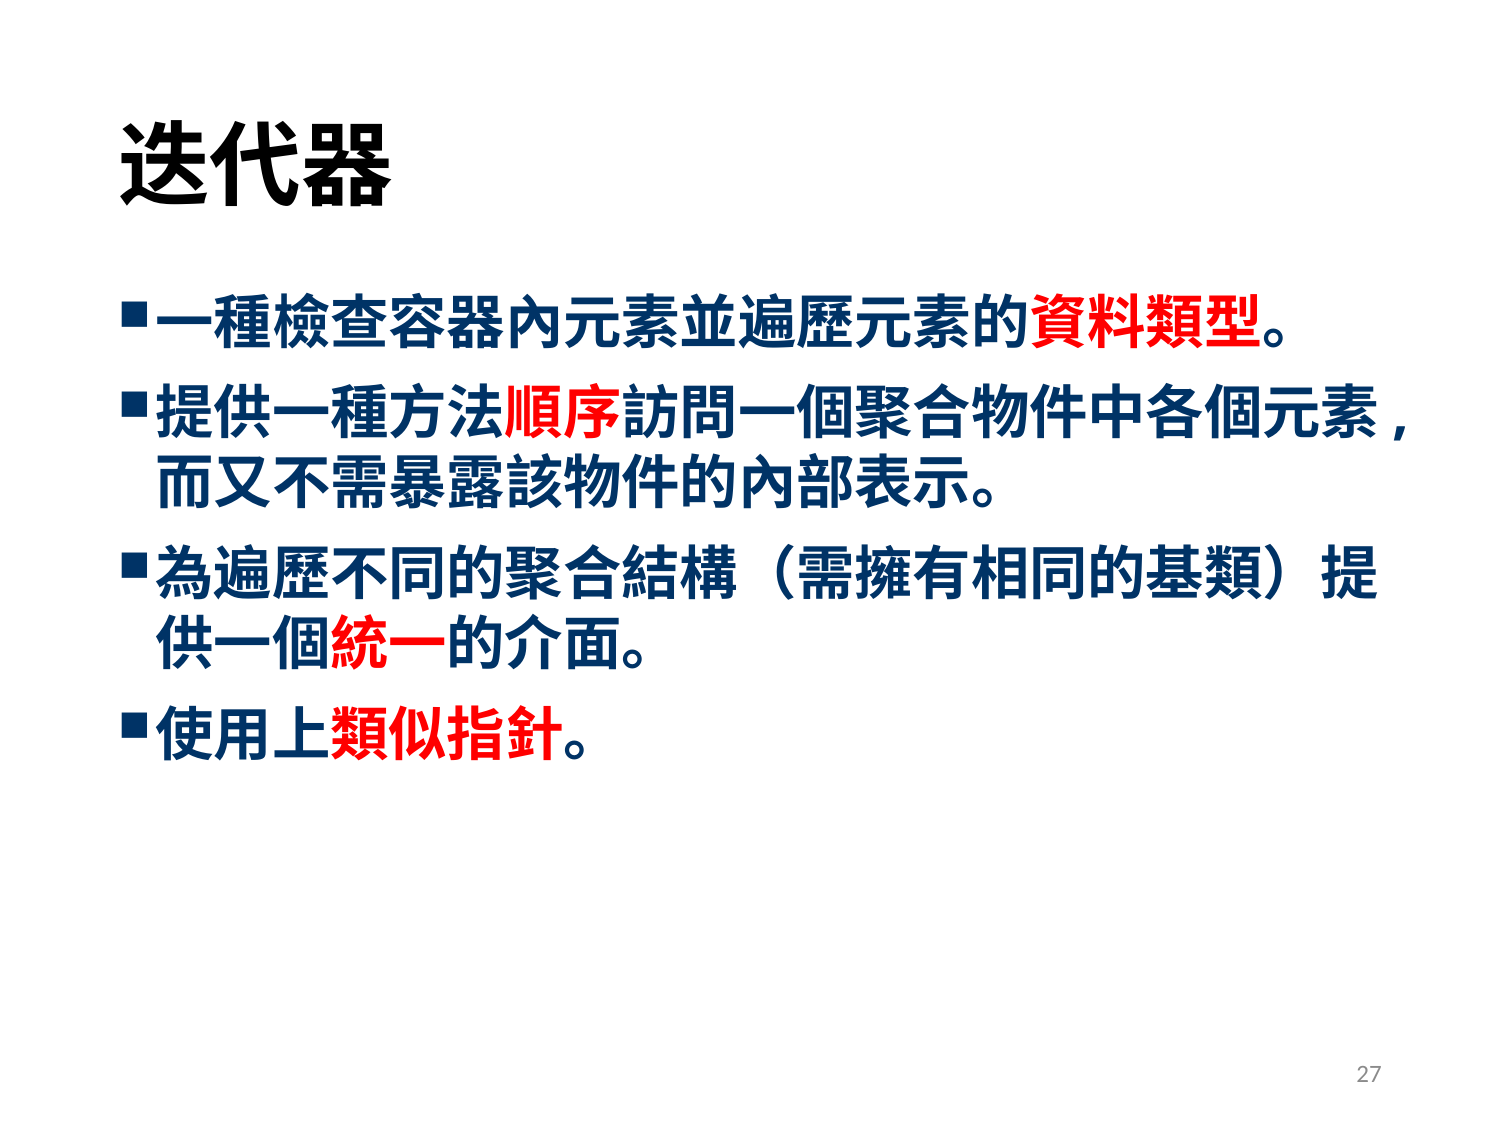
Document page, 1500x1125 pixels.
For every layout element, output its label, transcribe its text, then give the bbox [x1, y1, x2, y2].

title 迭代器 [103, 59, 1397, 277]
list 一種檢查容器內元素並遍歷元素的資料類型。 提供一種方法順序訪問一個聚合物件中各個元素, 而又不需暴露該物件的內部表示。 為遍歷不同的聚合結構（需擁有相同的基類）提供一個統一的介面。 使用上類似指針。 [103, 277, 1429, 1025]
slide_number 27 [1059, 1042, 1397, 1103]
